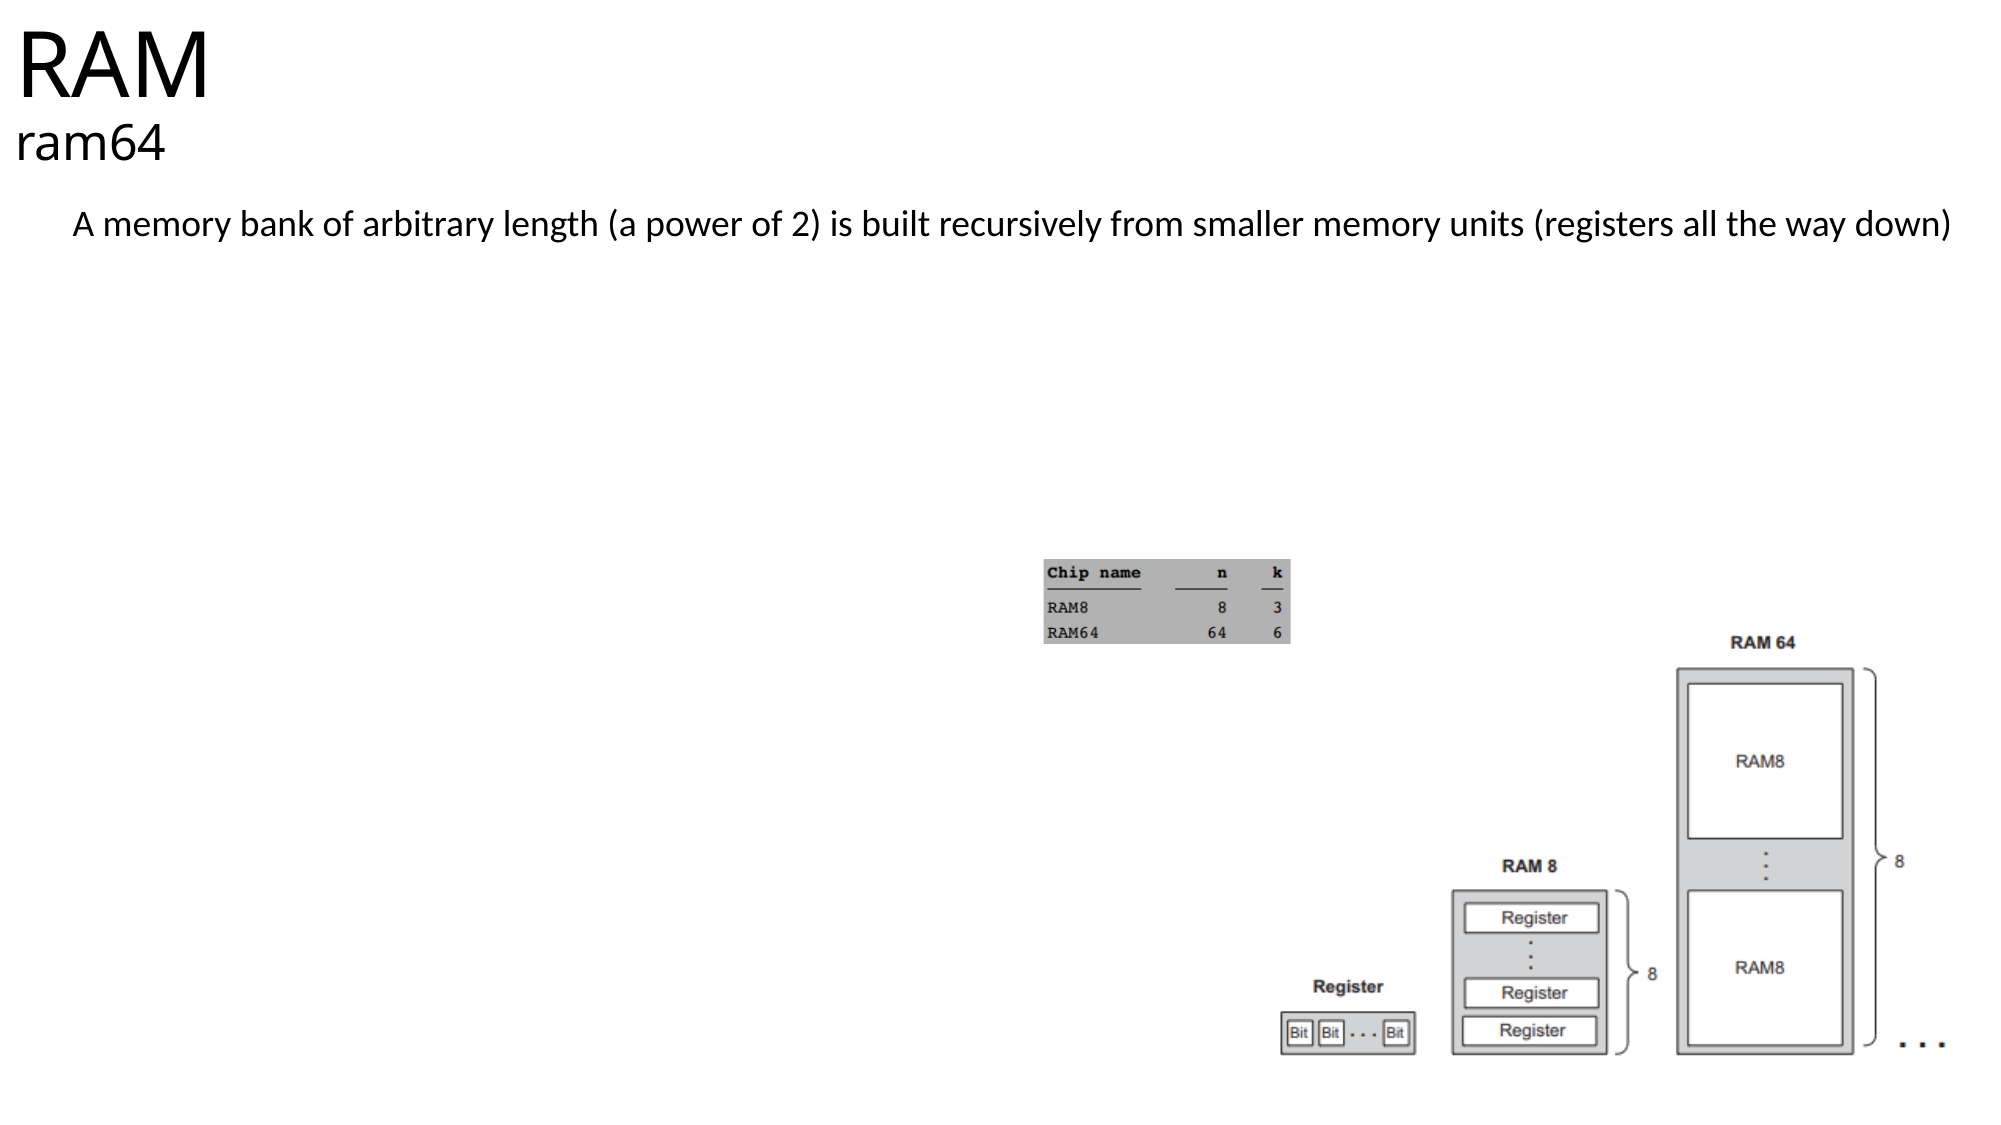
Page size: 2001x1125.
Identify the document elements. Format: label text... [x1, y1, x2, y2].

picture [1043, 559, 1958, 1071]
text_box A memory bank of arbitrary length (a power of 2) is built recursively from smaller memory units (registers all the way down) Eg. 64-register RAM can be built from an array of eight 8-register RAM chips In RAM64, we use a 6-bit address xxxyyy The MSB xxx bits select one of the RAM8 chips, and the LSB yyy bits select one of the registers within the selected RAM8. [57, 191, 2000, 562]
title RAM ram64 [0, 0, 2000, 204]
